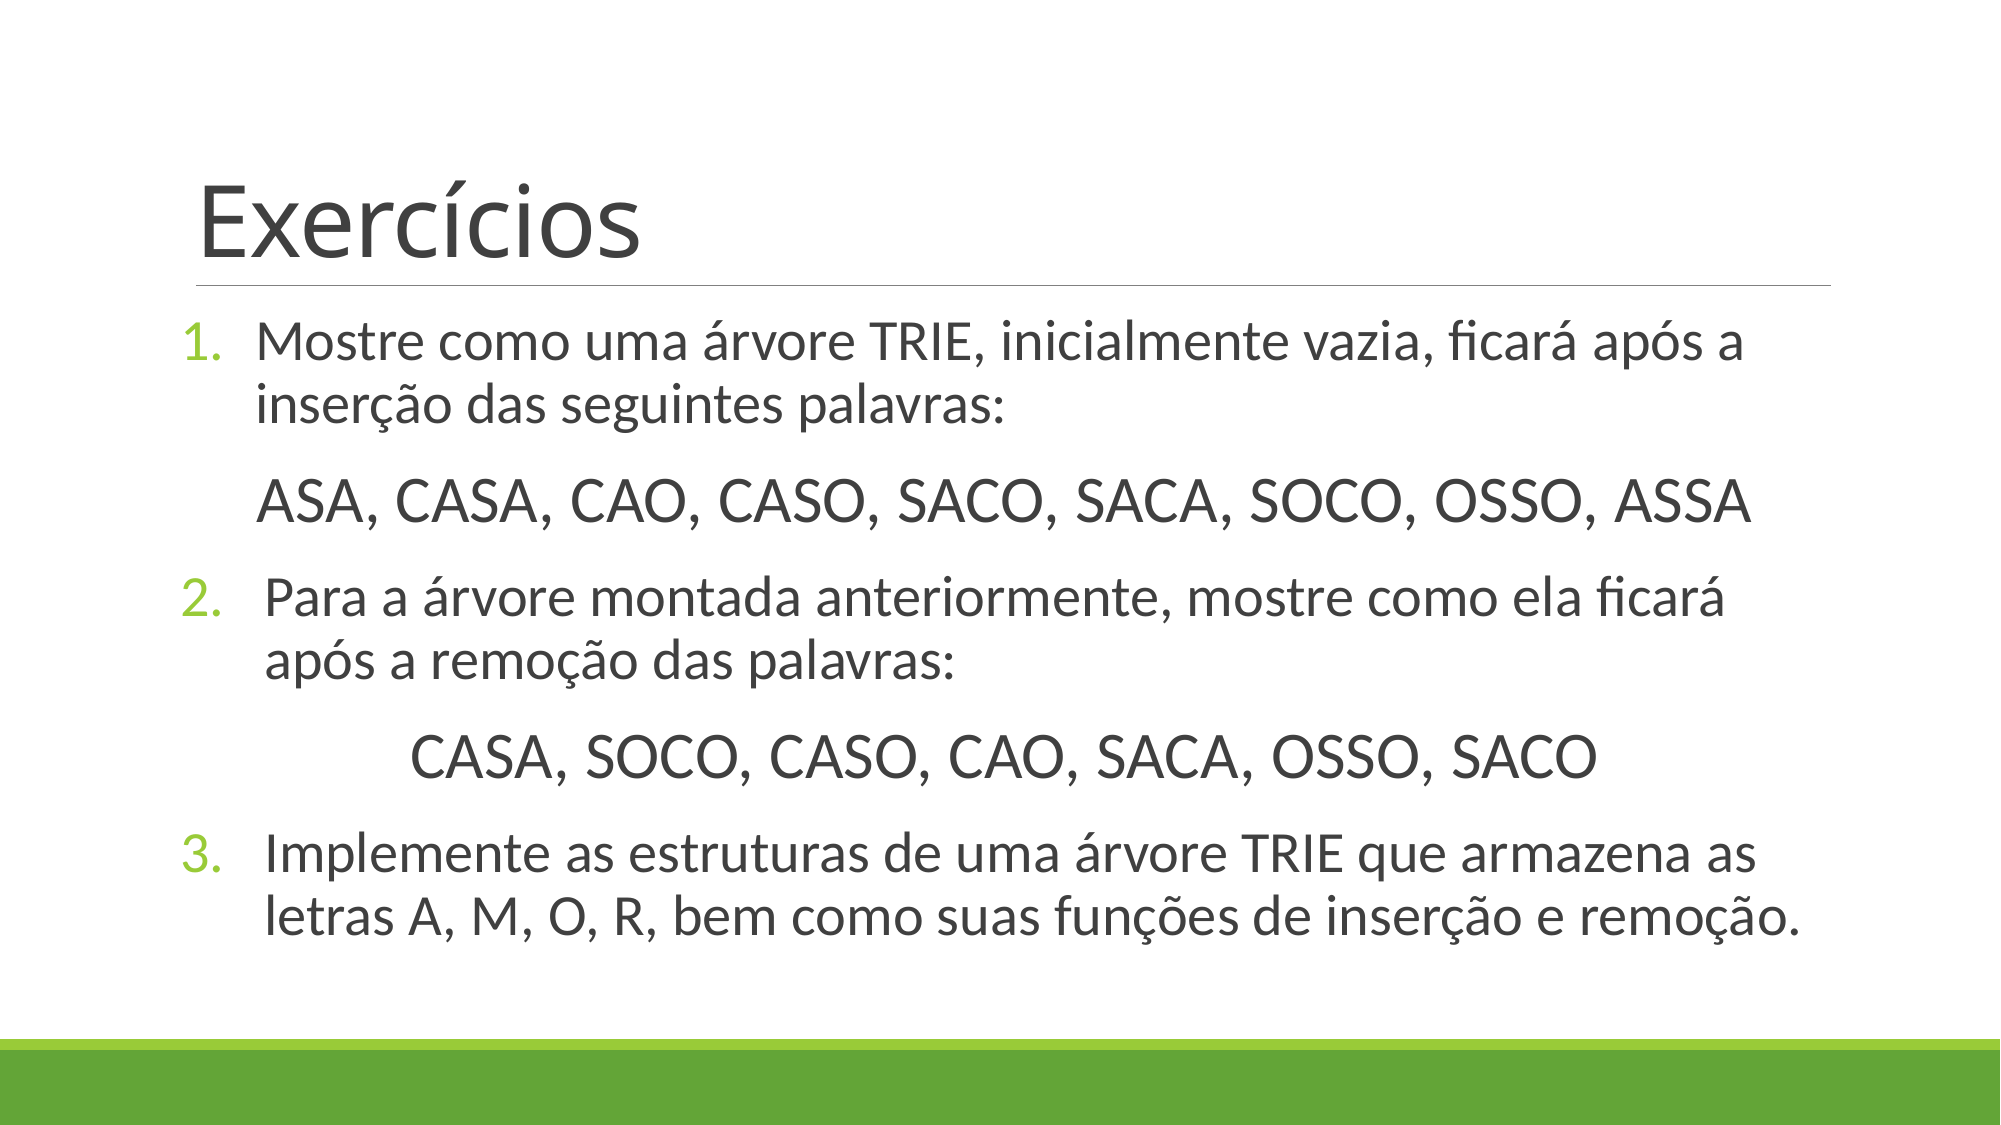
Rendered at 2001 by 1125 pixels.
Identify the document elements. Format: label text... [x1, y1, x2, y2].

title Exercícios [180, 47, 1830, 285]
list Mostre como uma árvore TRIE, inicialmente vazia, ficará após a inserção das seguintes palavras: ASA, CASA, CAO, CASO, SACO, SACA, SOCO, OSSO, ASSA Para a árvore montada anteriormente, mostre como ela ficará após a remoção das palavras: CASA, SOCO, CASO, CAO, SACA, OSSO, SACO Implemente as estruturas de uma árvore TRIE que armazena as letras A, M, O, R, bem como suas funções de inserção e remoção. [180, 302, 1830, 963]
